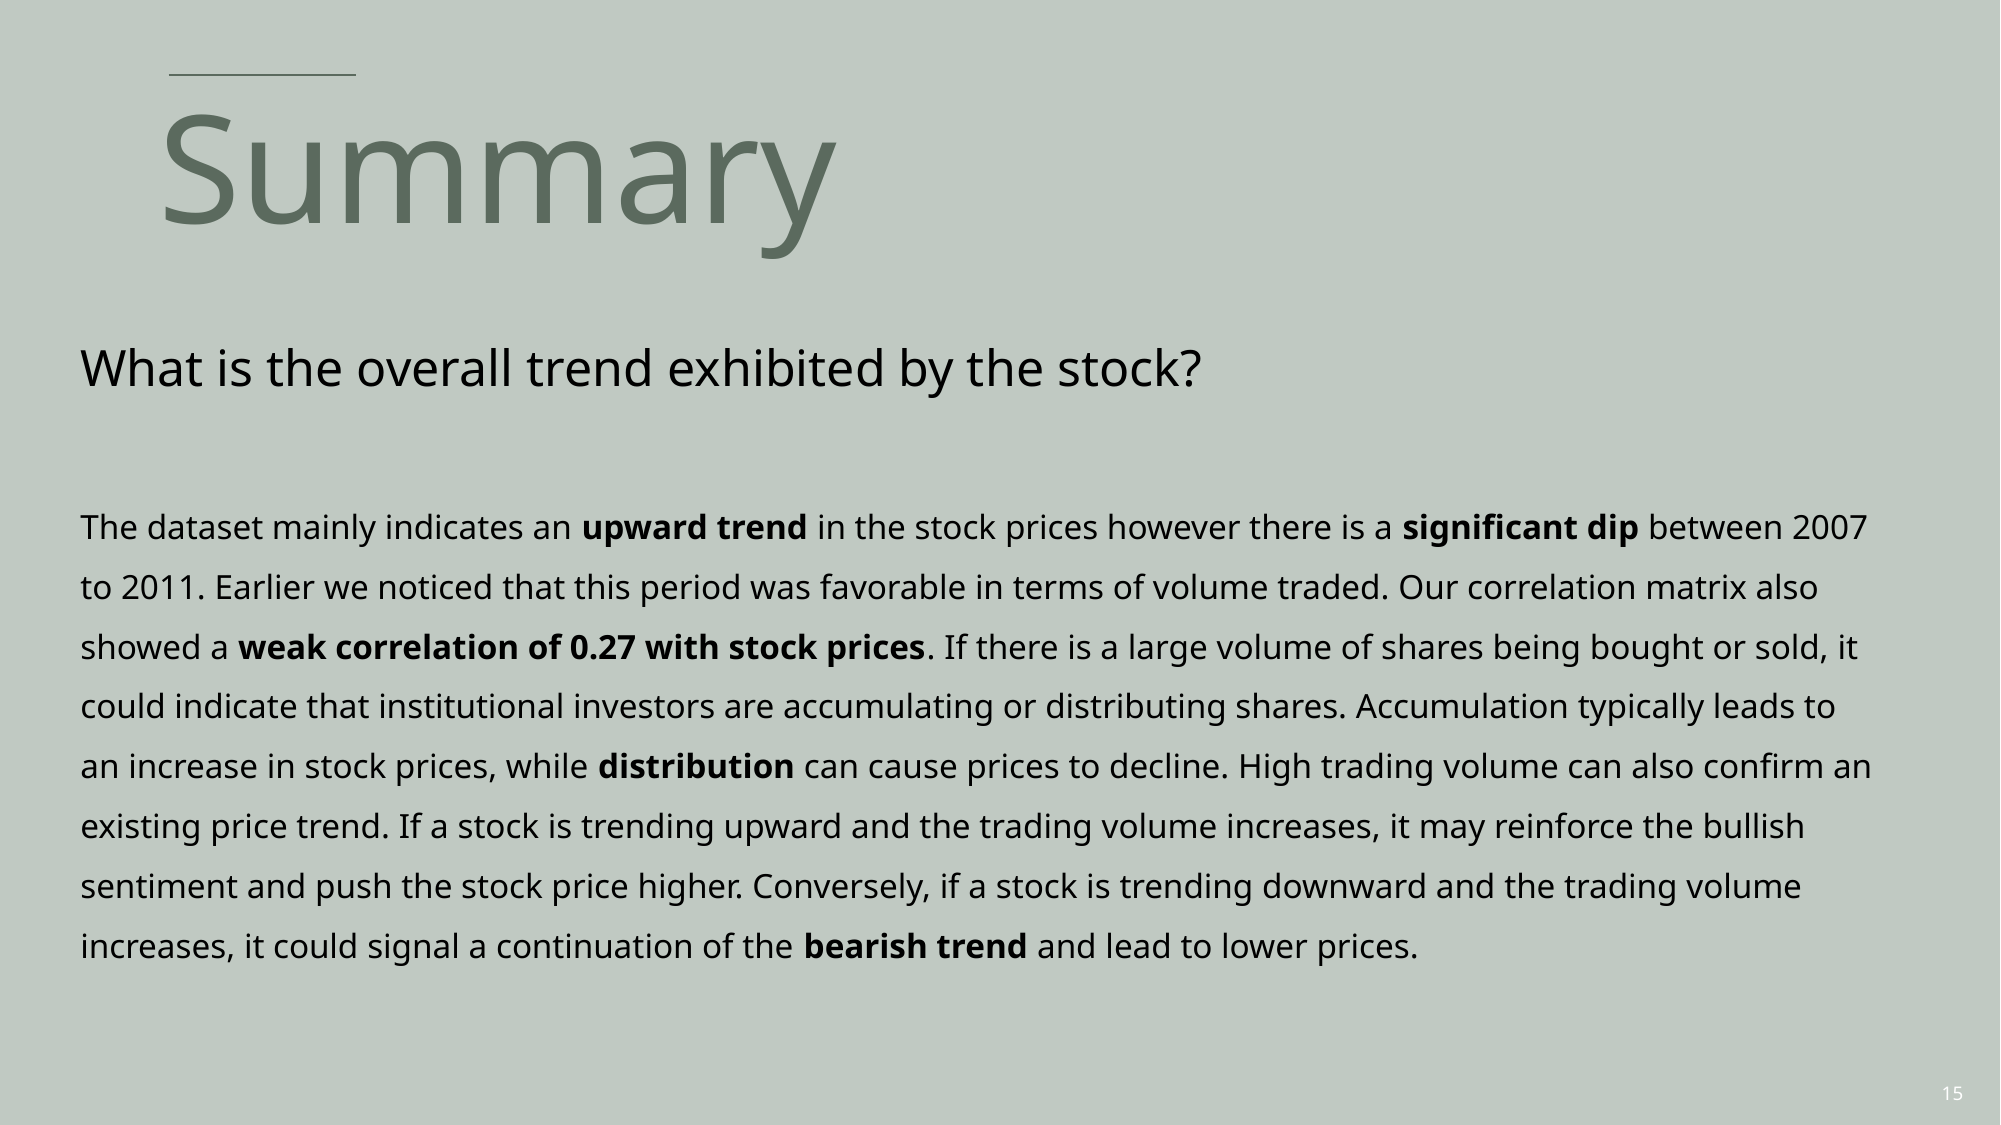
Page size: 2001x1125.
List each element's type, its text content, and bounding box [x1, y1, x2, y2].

title Summary [143, 62, 1810, 288]
slide_number 15 [1528, 1064, 1979, 1124]
text_box What is the overall trend exhibited by the stock? The dataset mainly indicates an upward trend in the stock prices however there is a significant dip between 2007 to 2011. Earlier we noticed that this period was favorable in terms of volume traded. Our correlation matrix also showed a weak correlation of 0.27 with stock prices. If there is a large volume of shares being bought or sold, it could indicate that institutional investors are accumulating or distributing shares. Accumulation typically leads to an increase in stock prices, while distribution can cause prices to decline. High trading volume can also confirm an existing price trend. If a stock is trending upward and the trading volume increases, it may reinforce the bullish sentiment and push the stock price higher. Conversely, if a stock is trending downward and the trading volume increases, it could signal a continuation of the bearish trend and lead to lower prices. [65, 298, 1896, 973]
